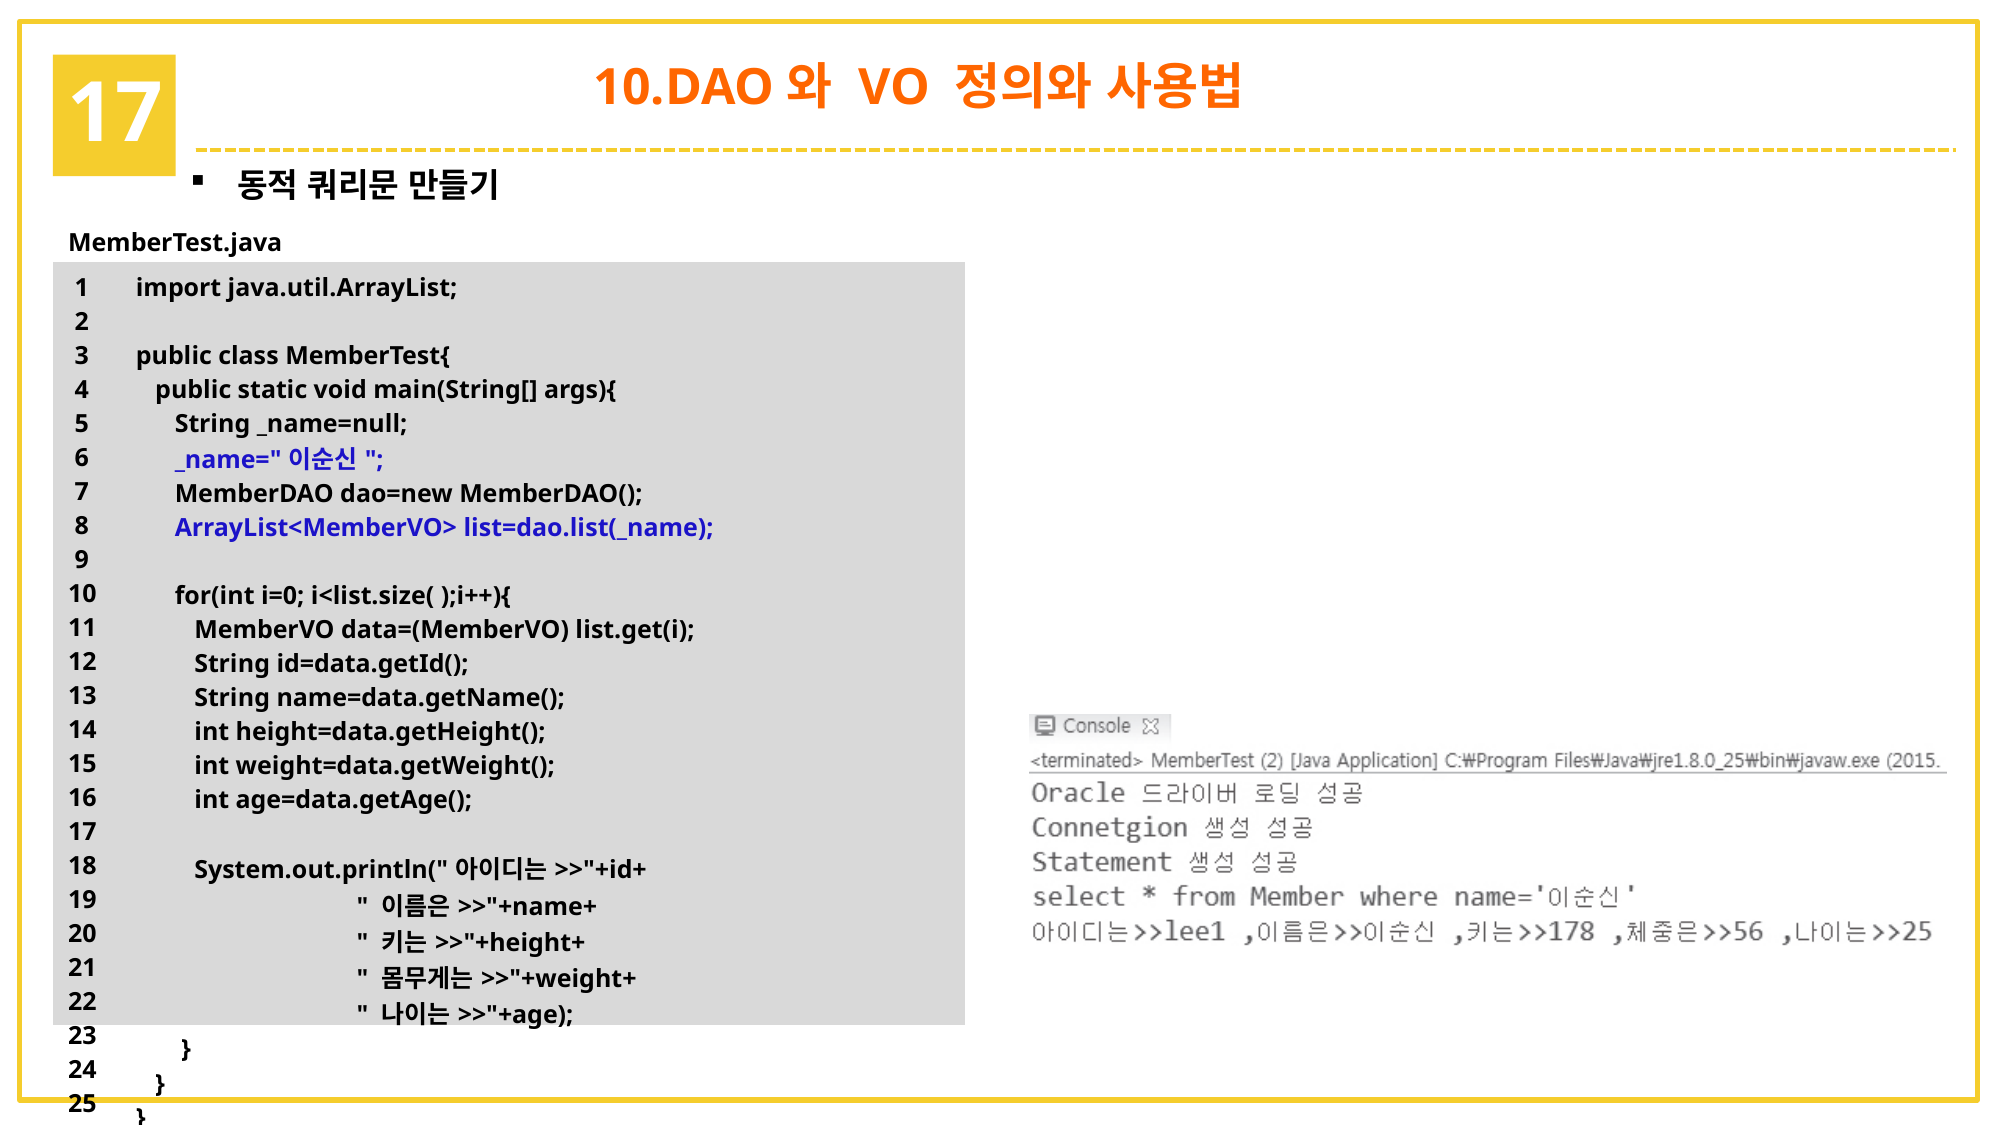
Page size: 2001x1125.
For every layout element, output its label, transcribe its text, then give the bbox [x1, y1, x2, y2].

text_box 10.DAO와 VO 정의와 사용법 [214, 47, 1625, 123]
text_box [51, 52, 175, 178]
text_box 동적 쿼리문 만들기 [175, 156, 1748, 212]
picture [1029, 714, 1948, 994]
table_header MemberTest.java [53, 217, 965, 262]
text_box [18, 19, 1979, 1102]
table_cell 1 2 3 4 5 6 7 8 9 10 11 12 13 14 15 16 17 18 19 20 21 22 23 24 25 [53, 262, 121, 1025]
table_cell import java.util.ArrayList; public class MemberTest{ public static void main(String[] args){ String _name=null; _name="이순신"; MemberDAO dao=new MemberDAO(); ArrayList<MemberVO> list=dao.list(_name); for(int i=0; i<list.size( );i++){ MemberVO data=(MemberVO) list.get(i); String id=data.getId(); String name=data.getName(); int height=data.getHeight(); int weight=data.getWeight(); int age=data.getAge(); System.out.println("아이디는>>"+id+ " 이름은>>"+name+ " 키는>>"+height+ " 몸무게는>>"+weight+ " 나이는>>"+age); } } } [121, 262, 965, 1025]
text_box 17 [53, 51, 199, 166]
